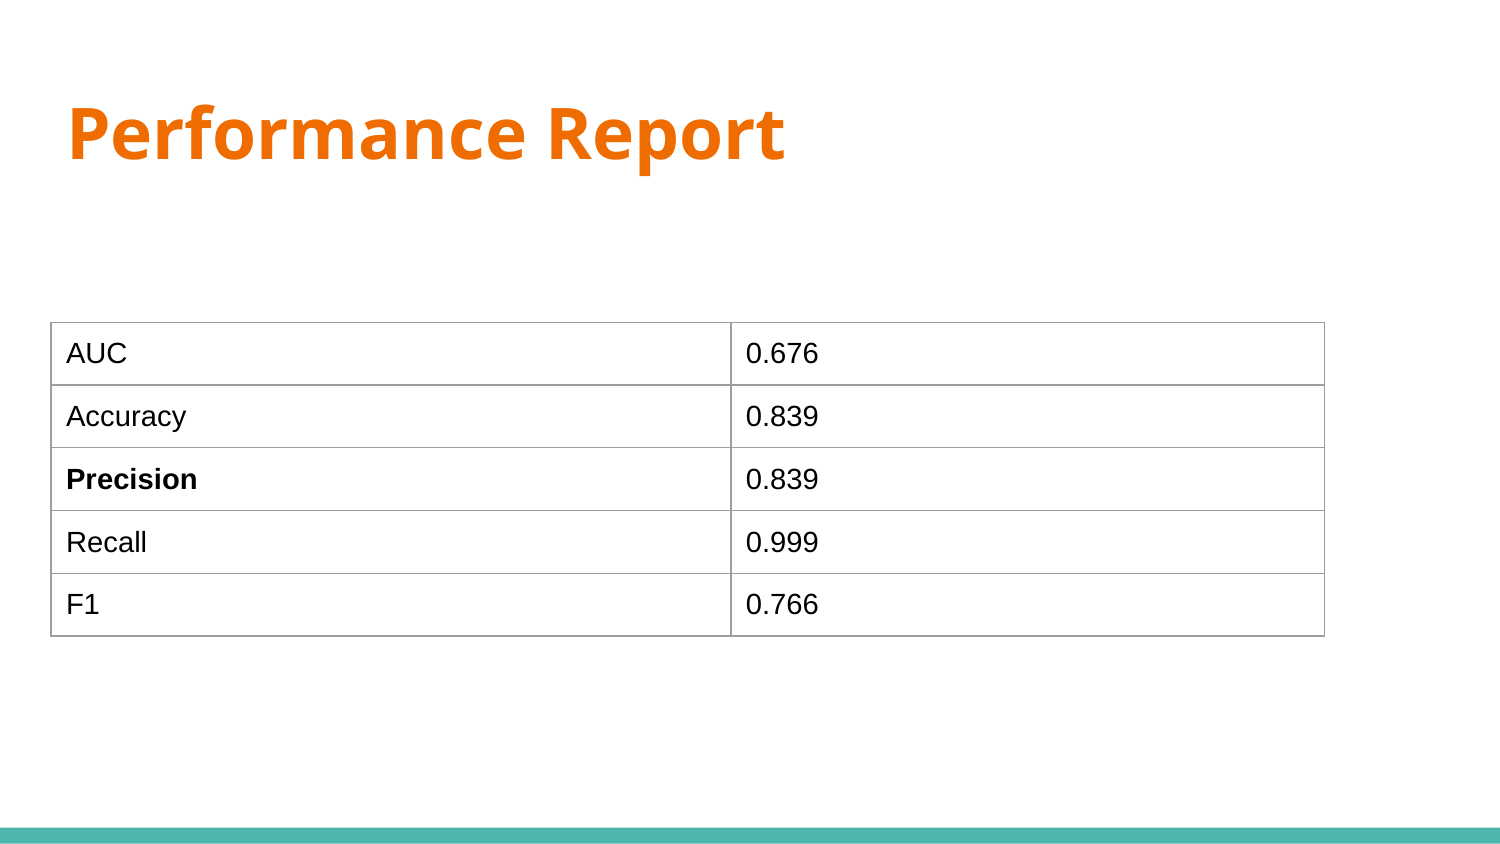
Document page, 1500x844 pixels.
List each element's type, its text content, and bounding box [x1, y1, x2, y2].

table_cell 0.839 [732, 386, 1324, 447]
table_cell F1 [52, 574, 730, 635]
title Performance Report [51, 72, 1449, 189]
table_header AUC [52, 323, 730, 384]
table_cell Precision [52, 448, 730, 510]
table_cell Recall [52, 511, 730, 573]
table_cell 0.999 [732, 511, 1324, 573]
table_cell 0.766 [732, 574, 1324, 635]
table_header 0.676 [732, 323, 1324, 384]
table_cell Accuracy [52, 386, 730, 447]
table_cell 0.839 [732, 448, 1324, 510]
